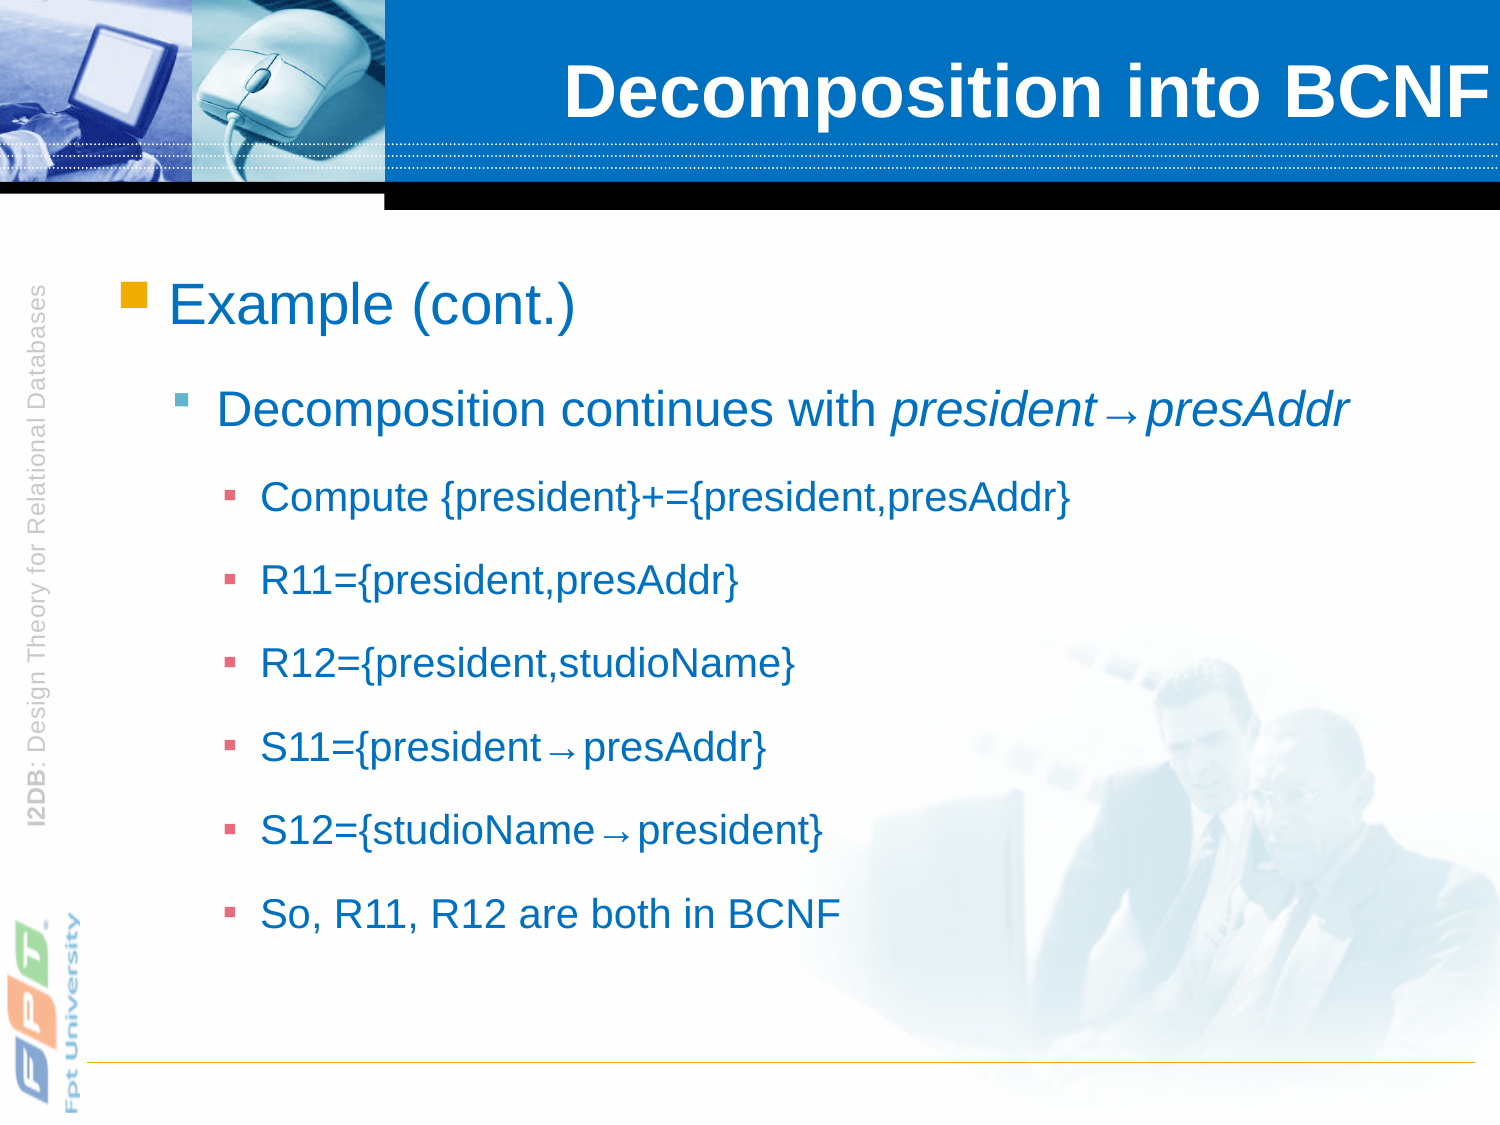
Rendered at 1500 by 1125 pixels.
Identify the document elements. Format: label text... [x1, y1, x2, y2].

picture [0, 194, 1500, 1125]
title Decomposition into BCNF [387, 0, 1500, 175]
list Example (cont.) Decomposition continues with president→presAddr Compute {president}+={president,presAddr} R11={president,presAddr} R12={president,studioName} S11={president→presAddr} S12={studioName→president} So, R11, R12 are both in BCNF [87, 216, 1475, 1050]
table_cell 2.40 [8, 913, 80, 1112]
picture [0, 0, 385, 181]
